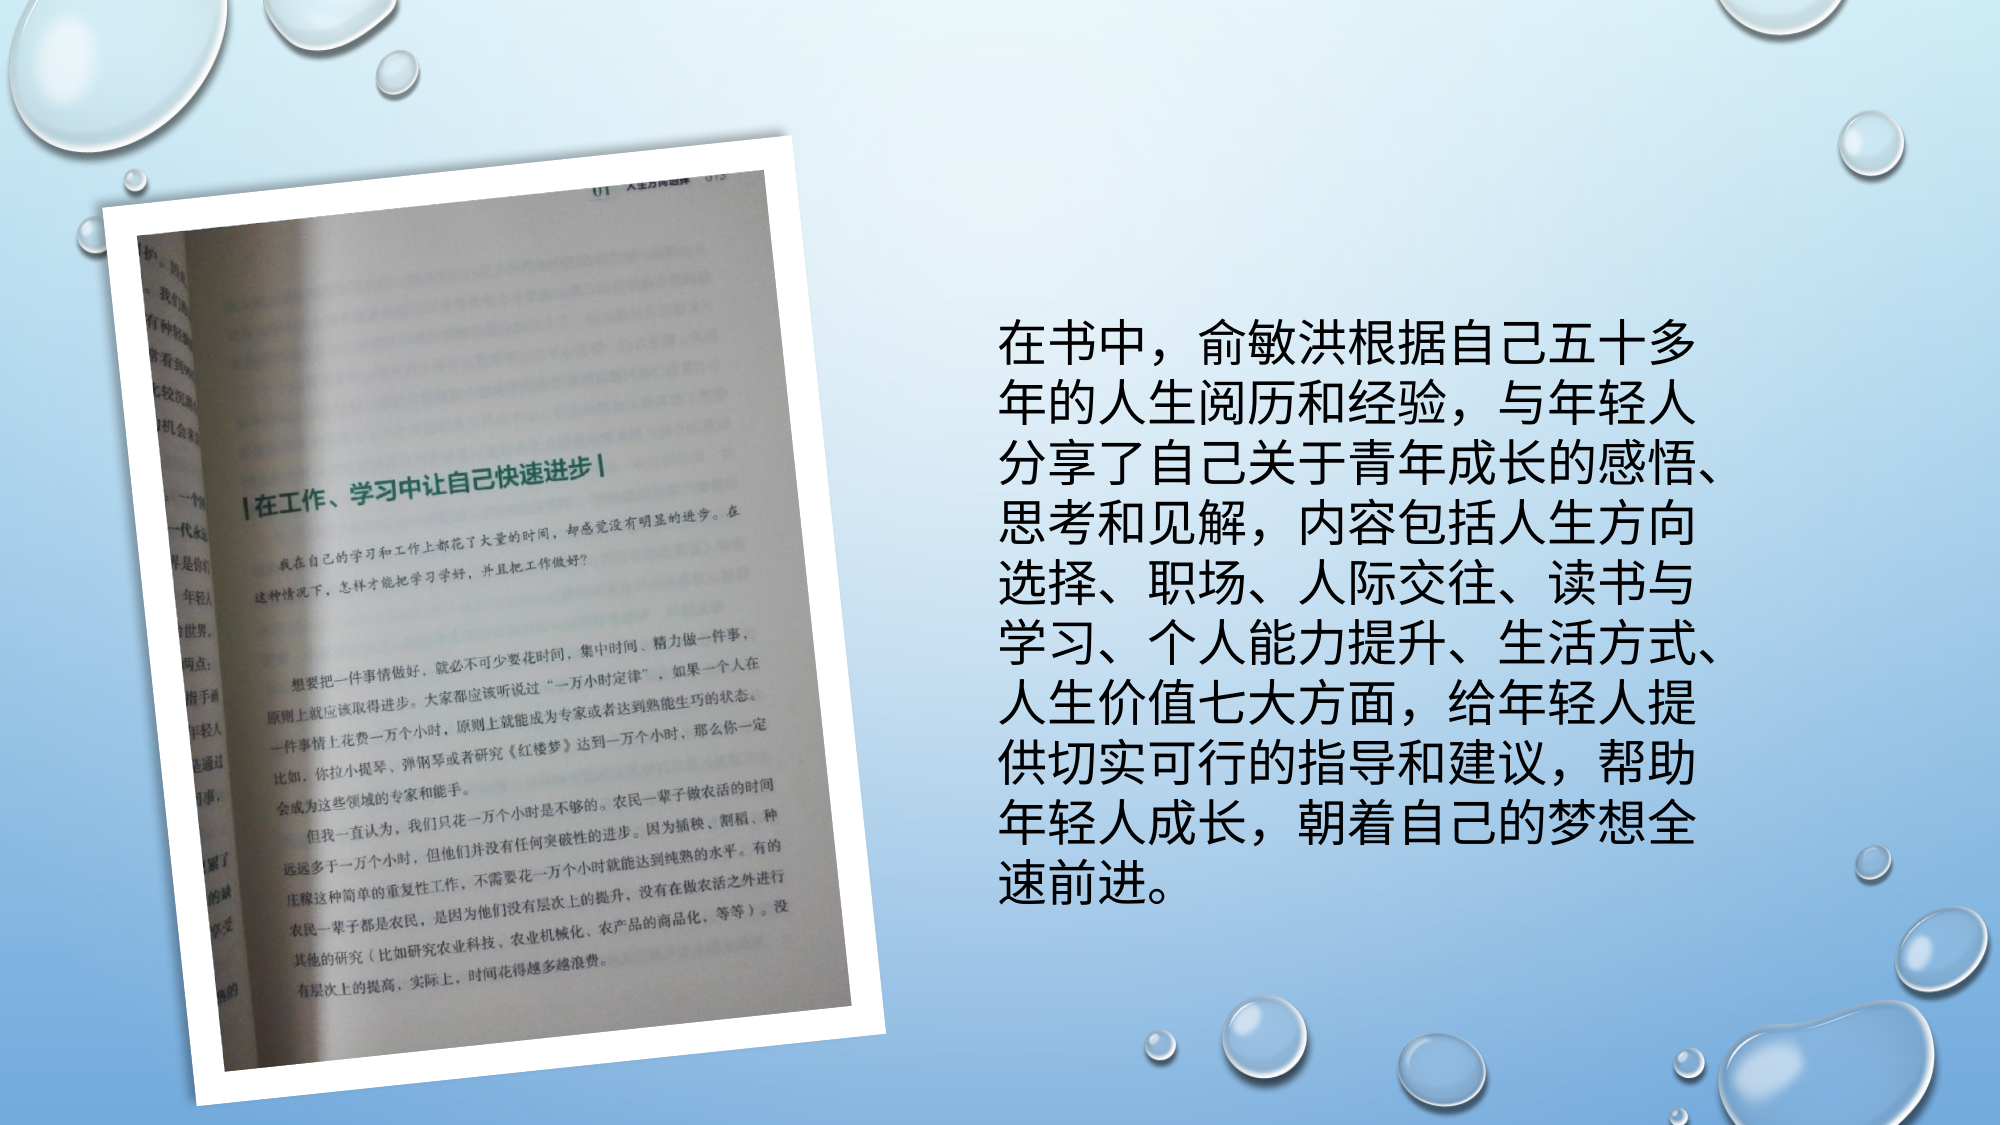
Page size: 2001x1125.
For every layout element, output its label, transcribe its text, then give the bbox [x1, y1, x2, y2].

picture [0, 0, 2000, 1125]
text_box 在书中，俞敏洪根据自己五十多年的人生阅历和经验，与年轻人分享了自己关于青年成长的感悟、思考和见解，内容包括人生方向选择、职场、人际交往、读书与学习、个人能力提升、生活方式、人生价值七大方面，给年轻人提供切实可行的指导和建议，帮助年轻人成长，朝着自己的梦想全速前进。 [982, 304, 1730, 920]
